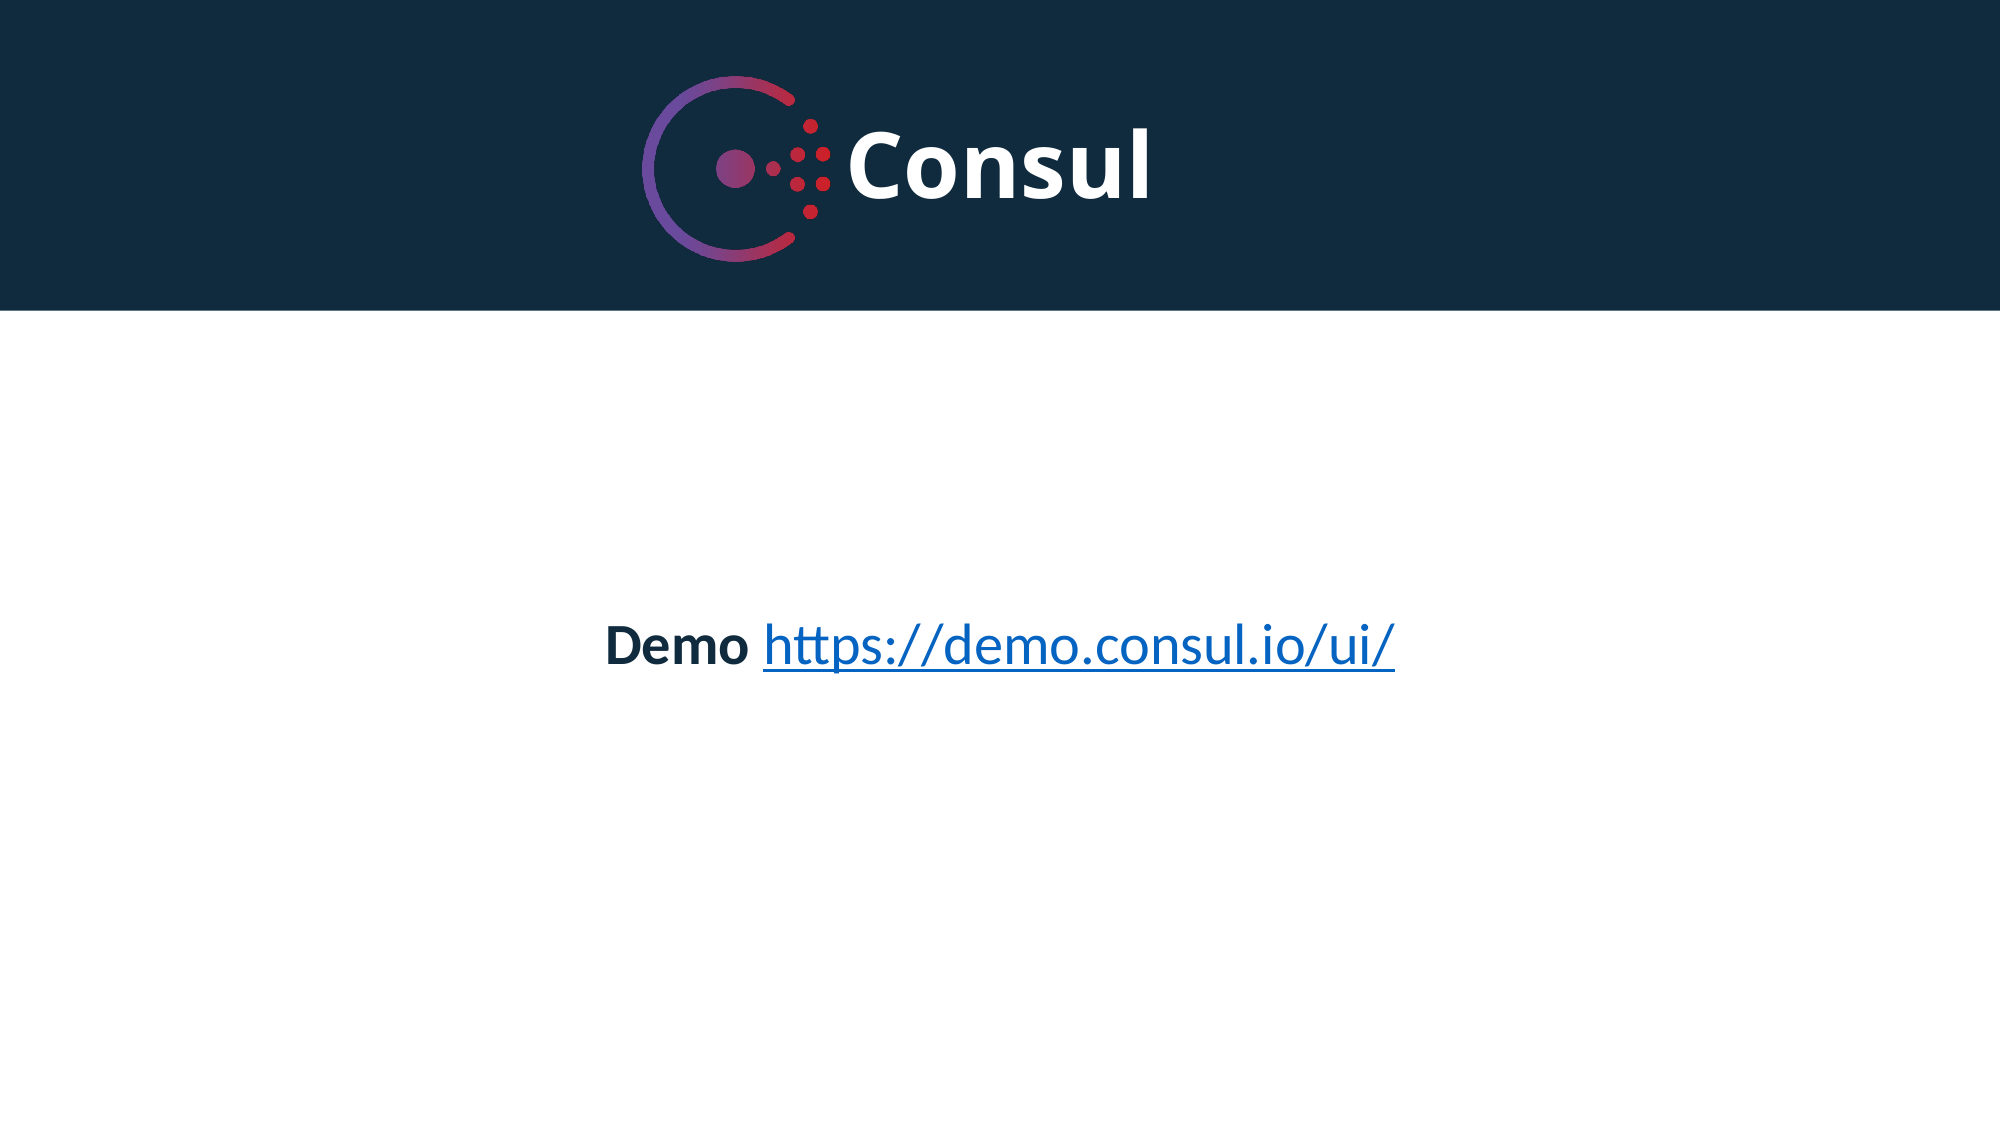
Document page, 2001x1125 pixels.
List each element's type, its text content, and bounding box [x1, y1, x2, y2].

text_box Demo https://demo.consul.io/ui/ [476, 607, 1524, 741]
title Consul [137, 59, 1863, 278]
text_box [0, 0, 2000, 312]
picture [635, 68, 837, 269]
